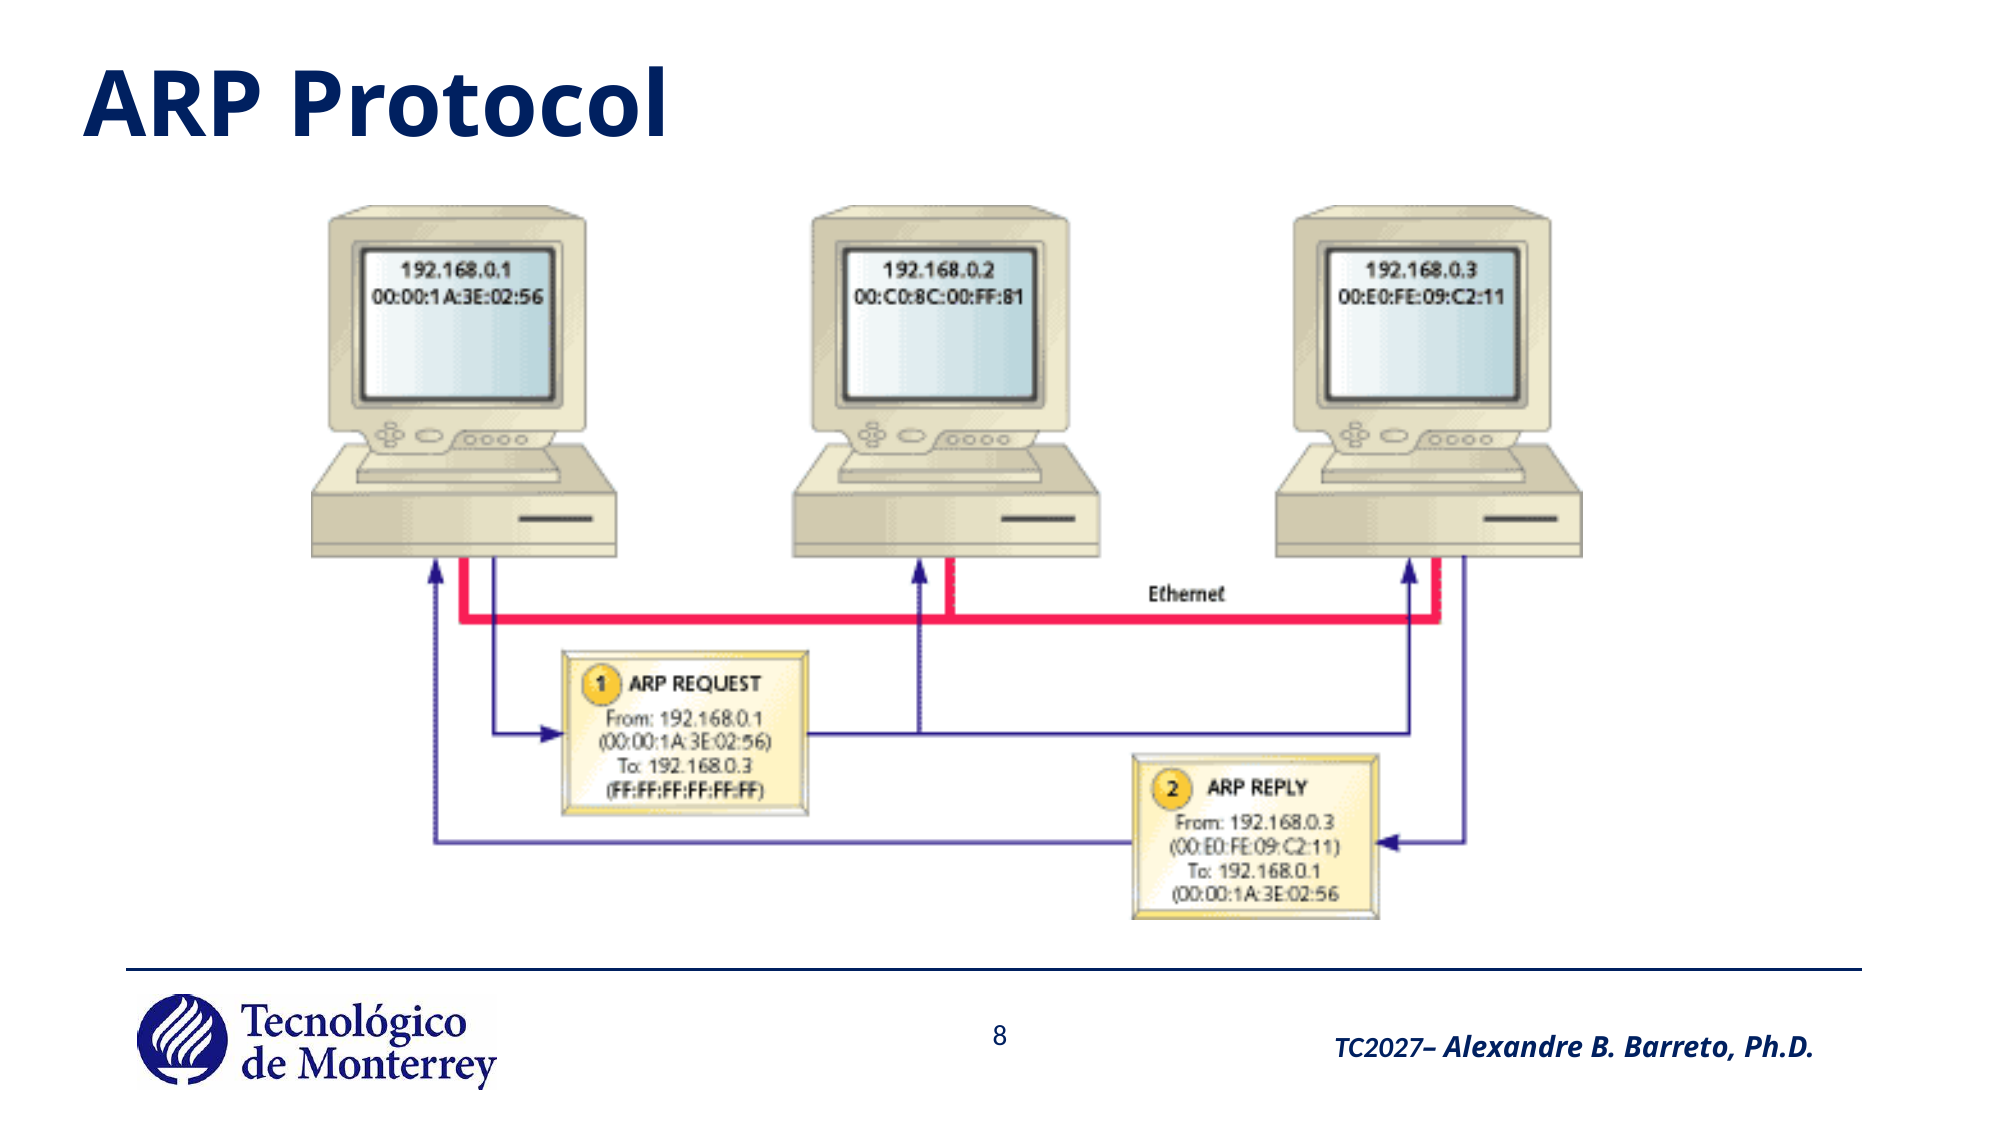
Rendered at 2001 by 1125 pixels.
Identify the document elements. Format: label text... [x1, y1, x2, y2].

title ARP Protocol [68, 0, 1794, 216]
picture [311, 205, 1583, 920]
picture [137, 994, 497, 1090]
